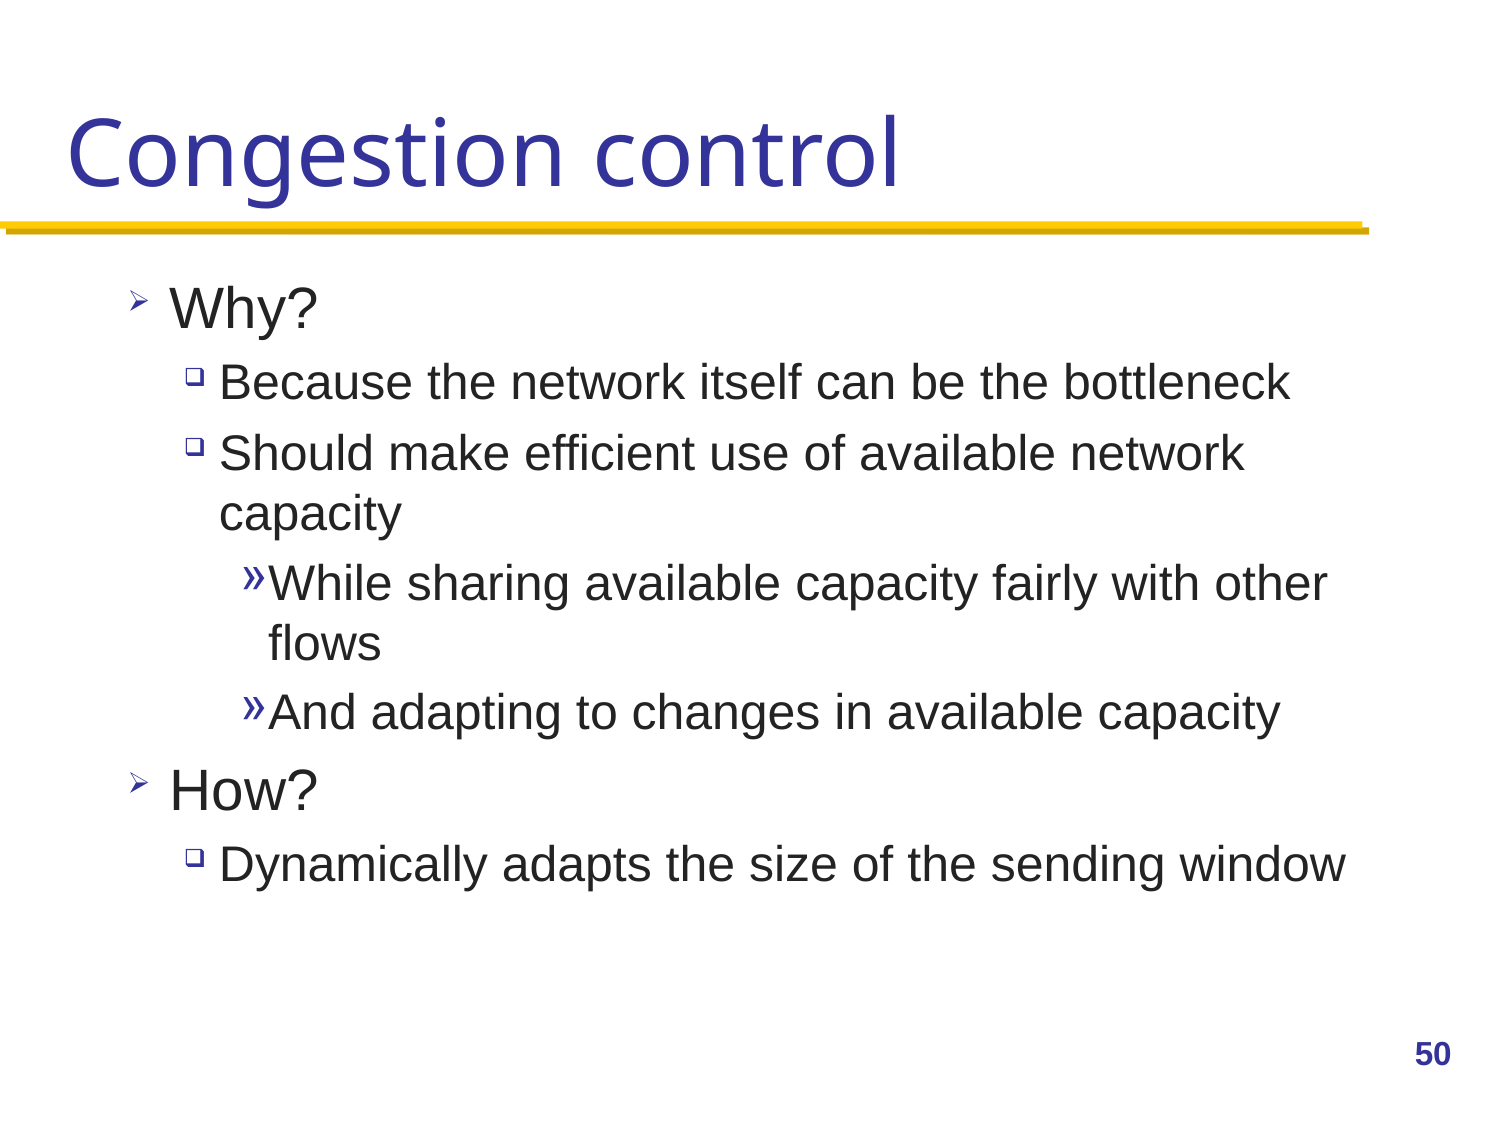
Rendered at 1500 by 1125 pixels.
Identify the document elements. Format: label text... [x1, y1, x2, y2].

slide_number 50 [1400, 1025, 1500, 1100]
list Why? Because the network itself can be the bottleneck Should make efficient use of available network capacity While sharing available capacity fairly with other flows And adapting to changes in available capacity How? Dynamically adapts the size of the sending window [112, 262, 1413, 988]
title Congestion control [49, 24, 1451, 213]
